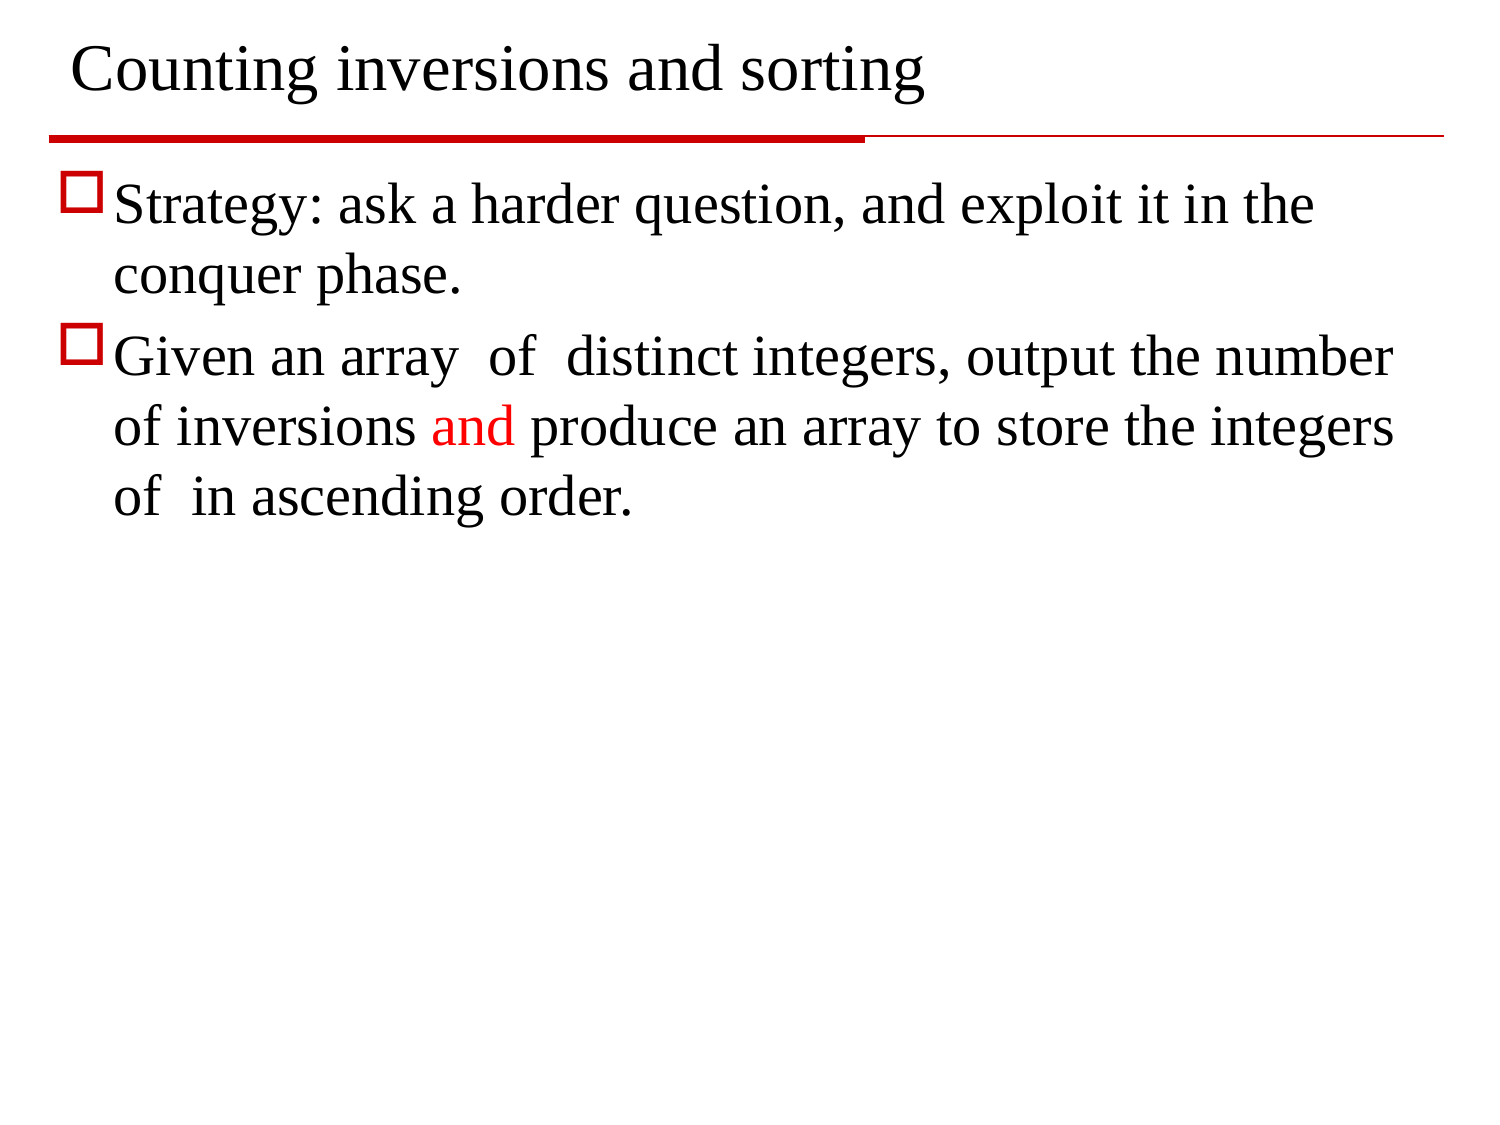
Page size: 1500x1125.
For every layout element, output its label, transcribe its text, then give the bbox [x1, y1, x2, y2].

title Counting inversions and sorting [55, 16, 1444, 120]
